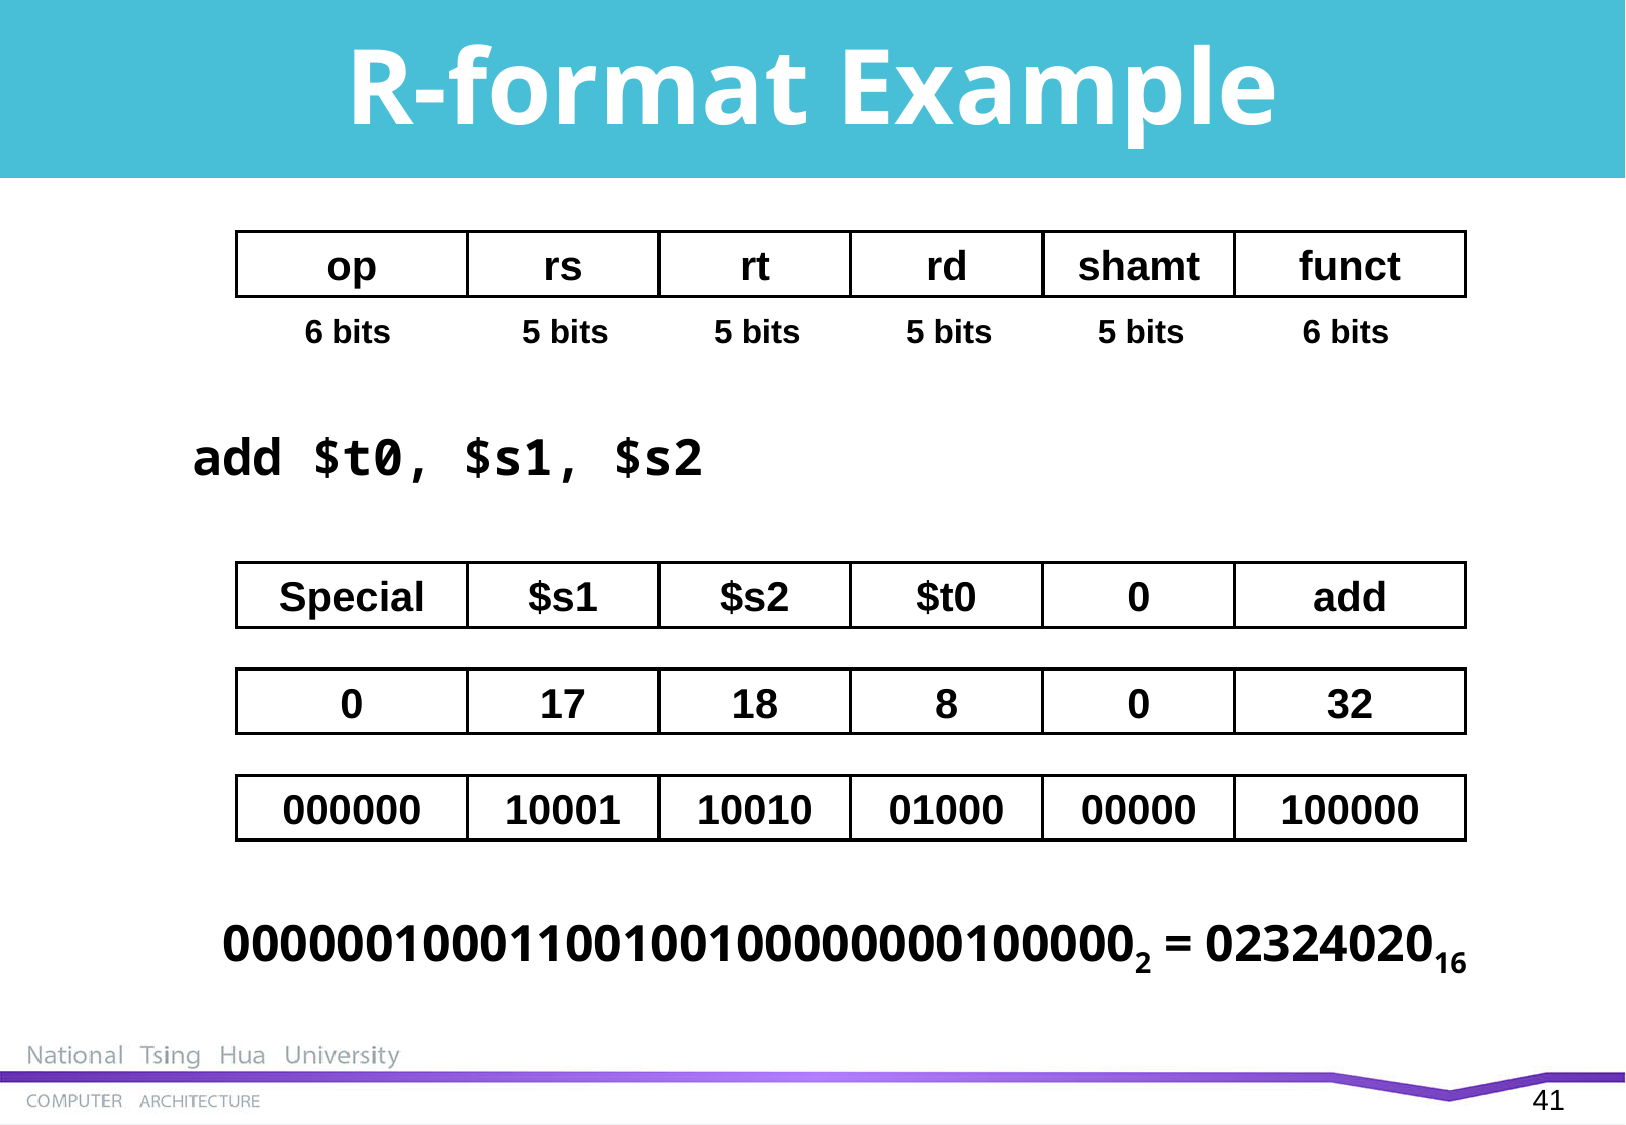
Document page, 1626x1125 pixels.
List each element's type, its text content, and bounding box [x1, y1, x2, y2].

text_box add [1234, 562, 1466, 628]
text_box 8 [850, 669, 1042, 734]
text_box 32 [1234, 669, 1466, 734]
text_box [236, 231, 1466, 359]
text_box 10001 [467, 775, 659, 841]
text_box 01000 [850, 775, 1042, 841]
text_box $s2 [659, 562, 850, 628]
text_box $s1 [467, 562, 659, 628]
picture [0, 0, 1626, 1125]
text_box Special [236, 562, 467, 628]
text_box 00000 [1042, 775, 1234, 841]
text_box 10010 [659, 775, 850, 841]
text_box 000000100011001001000000001000002 = 0232402016 [121, 904, 1569, 988]
text_box 18 [659, 669, 850, 734]
list add $t0, $s1, $s2 [121, 425, 1504, 531]
text_box 000000 [236, 775, 467, 841]
text_box 17 [467, 669, 659, 734]
title R-format Example [121, 19, 1504, 167]
slide_number 40 [1241, 1060, 1581, 1125]
text_box 0 [1042, 669, 1234, 734]
text_box 0 [236, 669, 467, 734]
text_box 100000 [1234, 775, 1466, 841]
text_box 0 [1042, 562, 1234, 628]
text_box $t0 [850, 562, 1042, 628]
